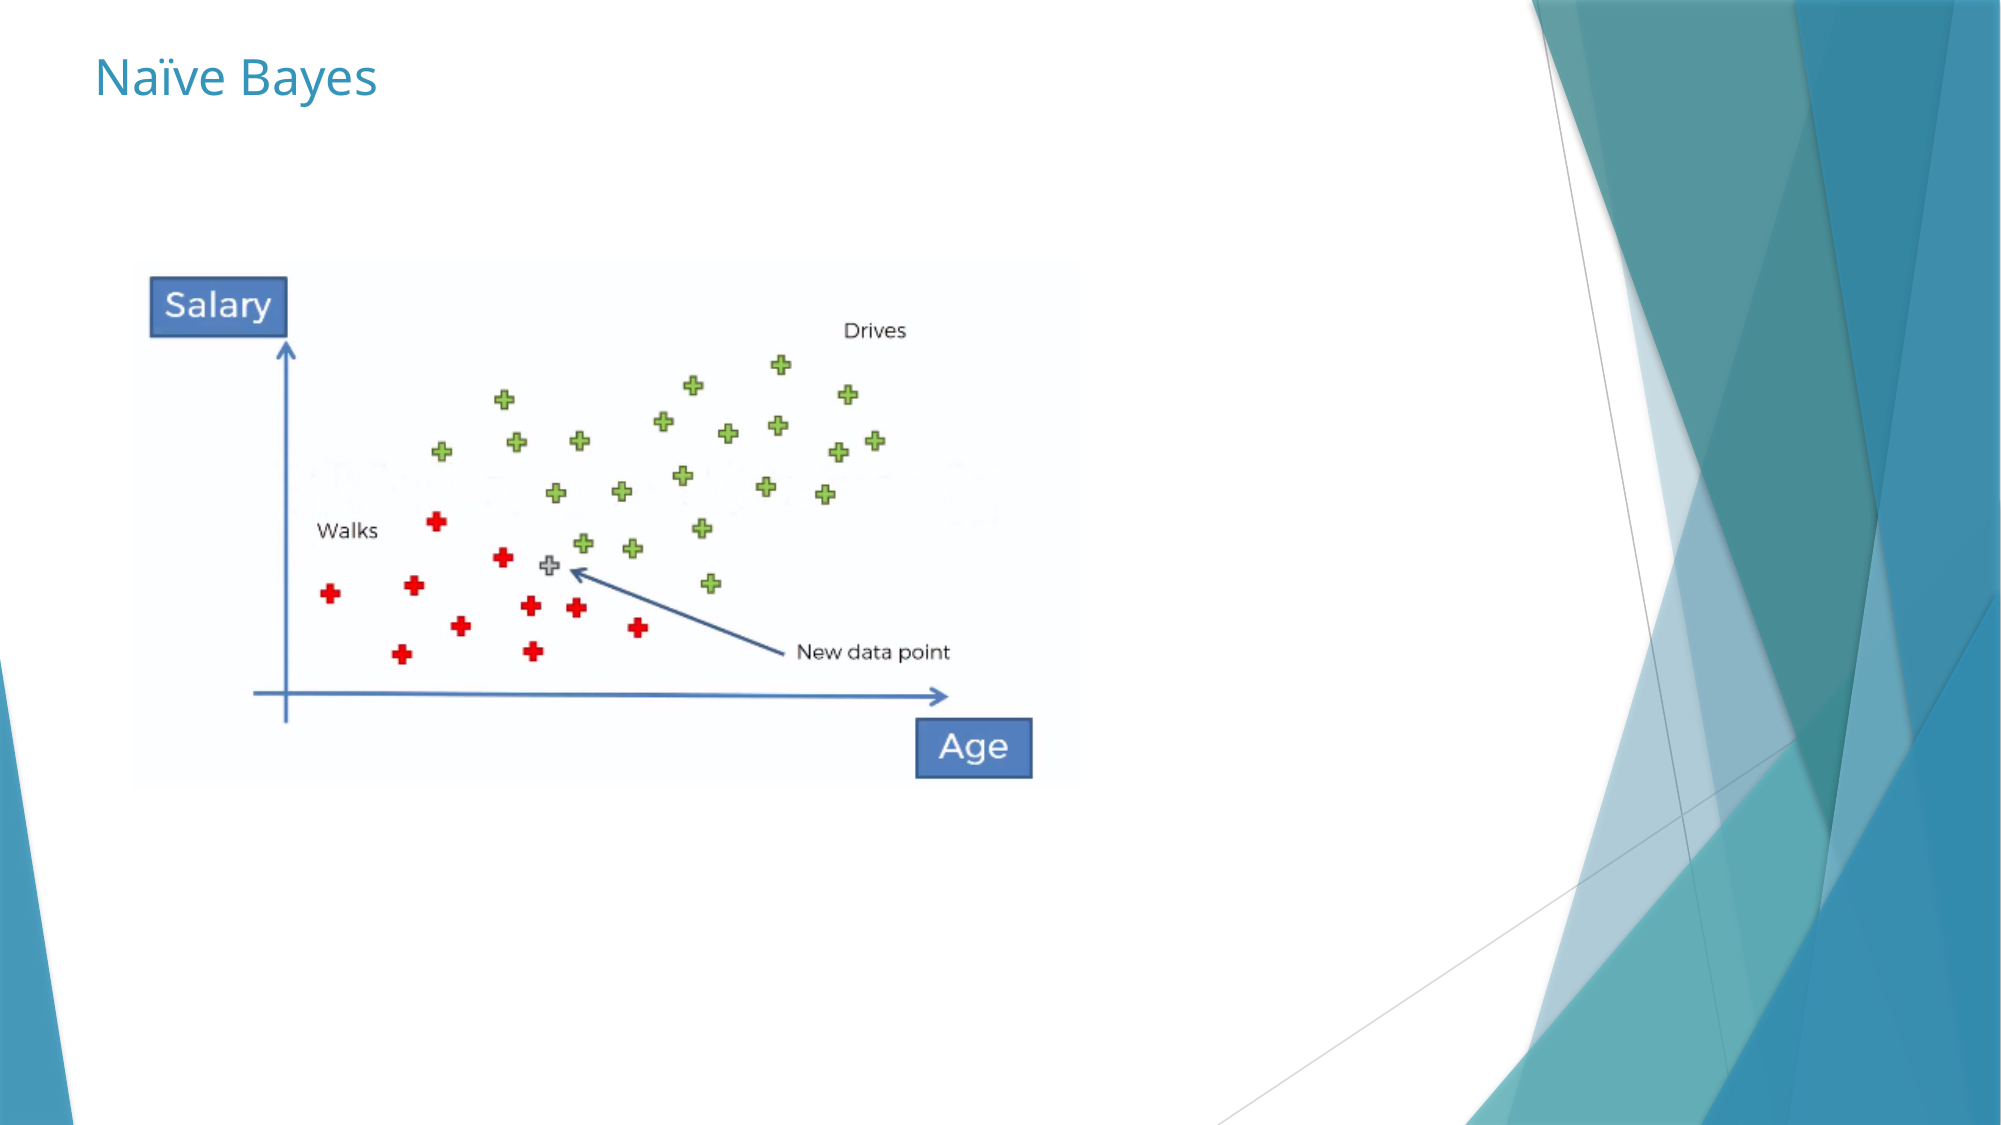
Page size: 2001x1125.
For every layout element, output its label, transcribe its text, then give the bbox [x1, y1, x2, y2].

picture [133, 260, 1080, 790]
title Naïve Bayes [79, 38, 1490, 105]
